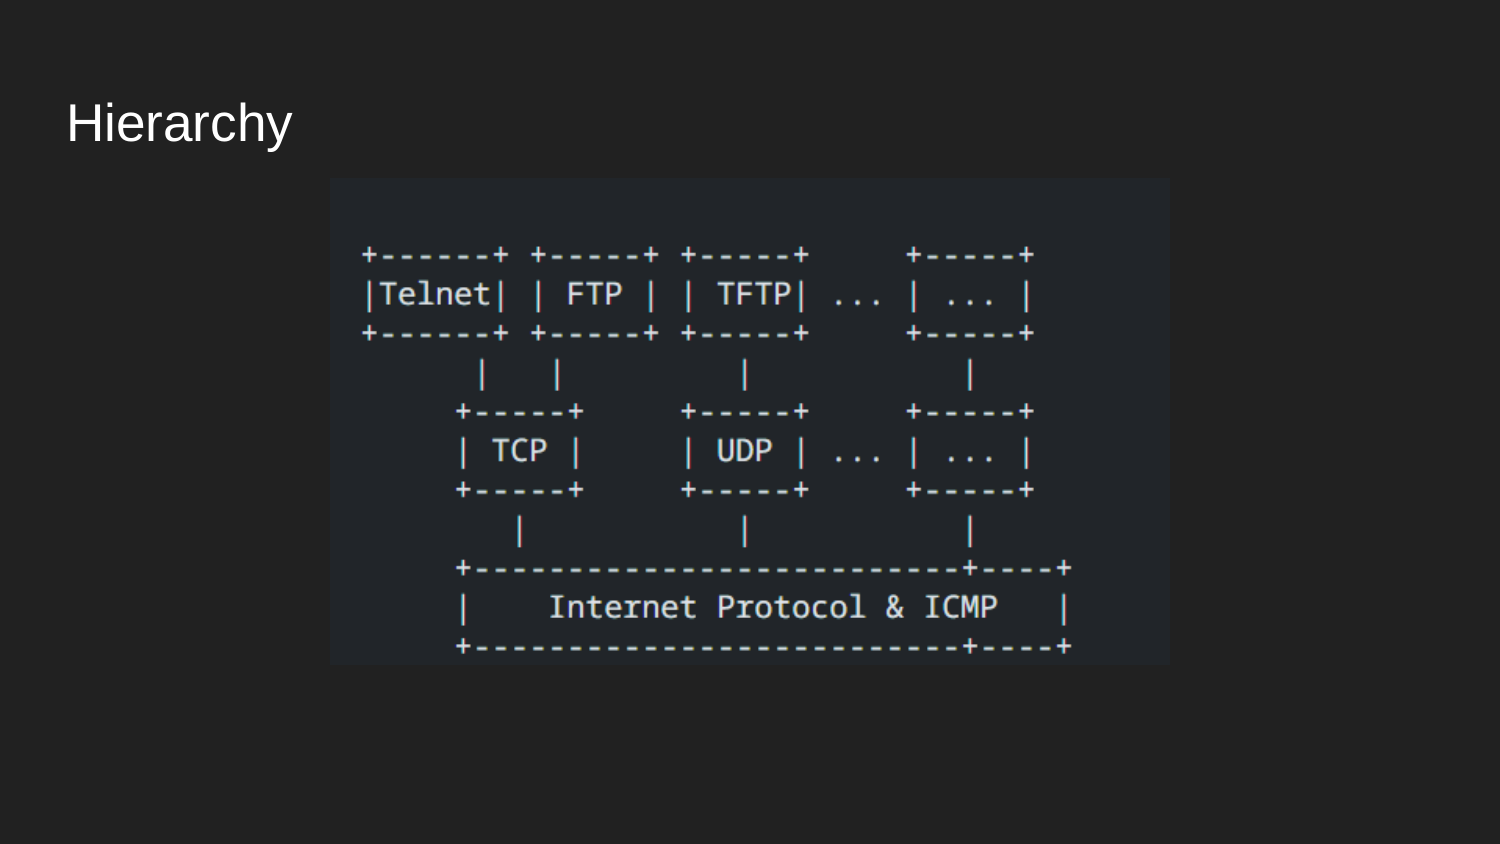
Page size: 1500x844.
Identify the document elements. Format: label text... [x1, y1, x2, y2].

title Hierarchy [51, 72, 1449, 167]
picture [330, 178, 1170, 666]
